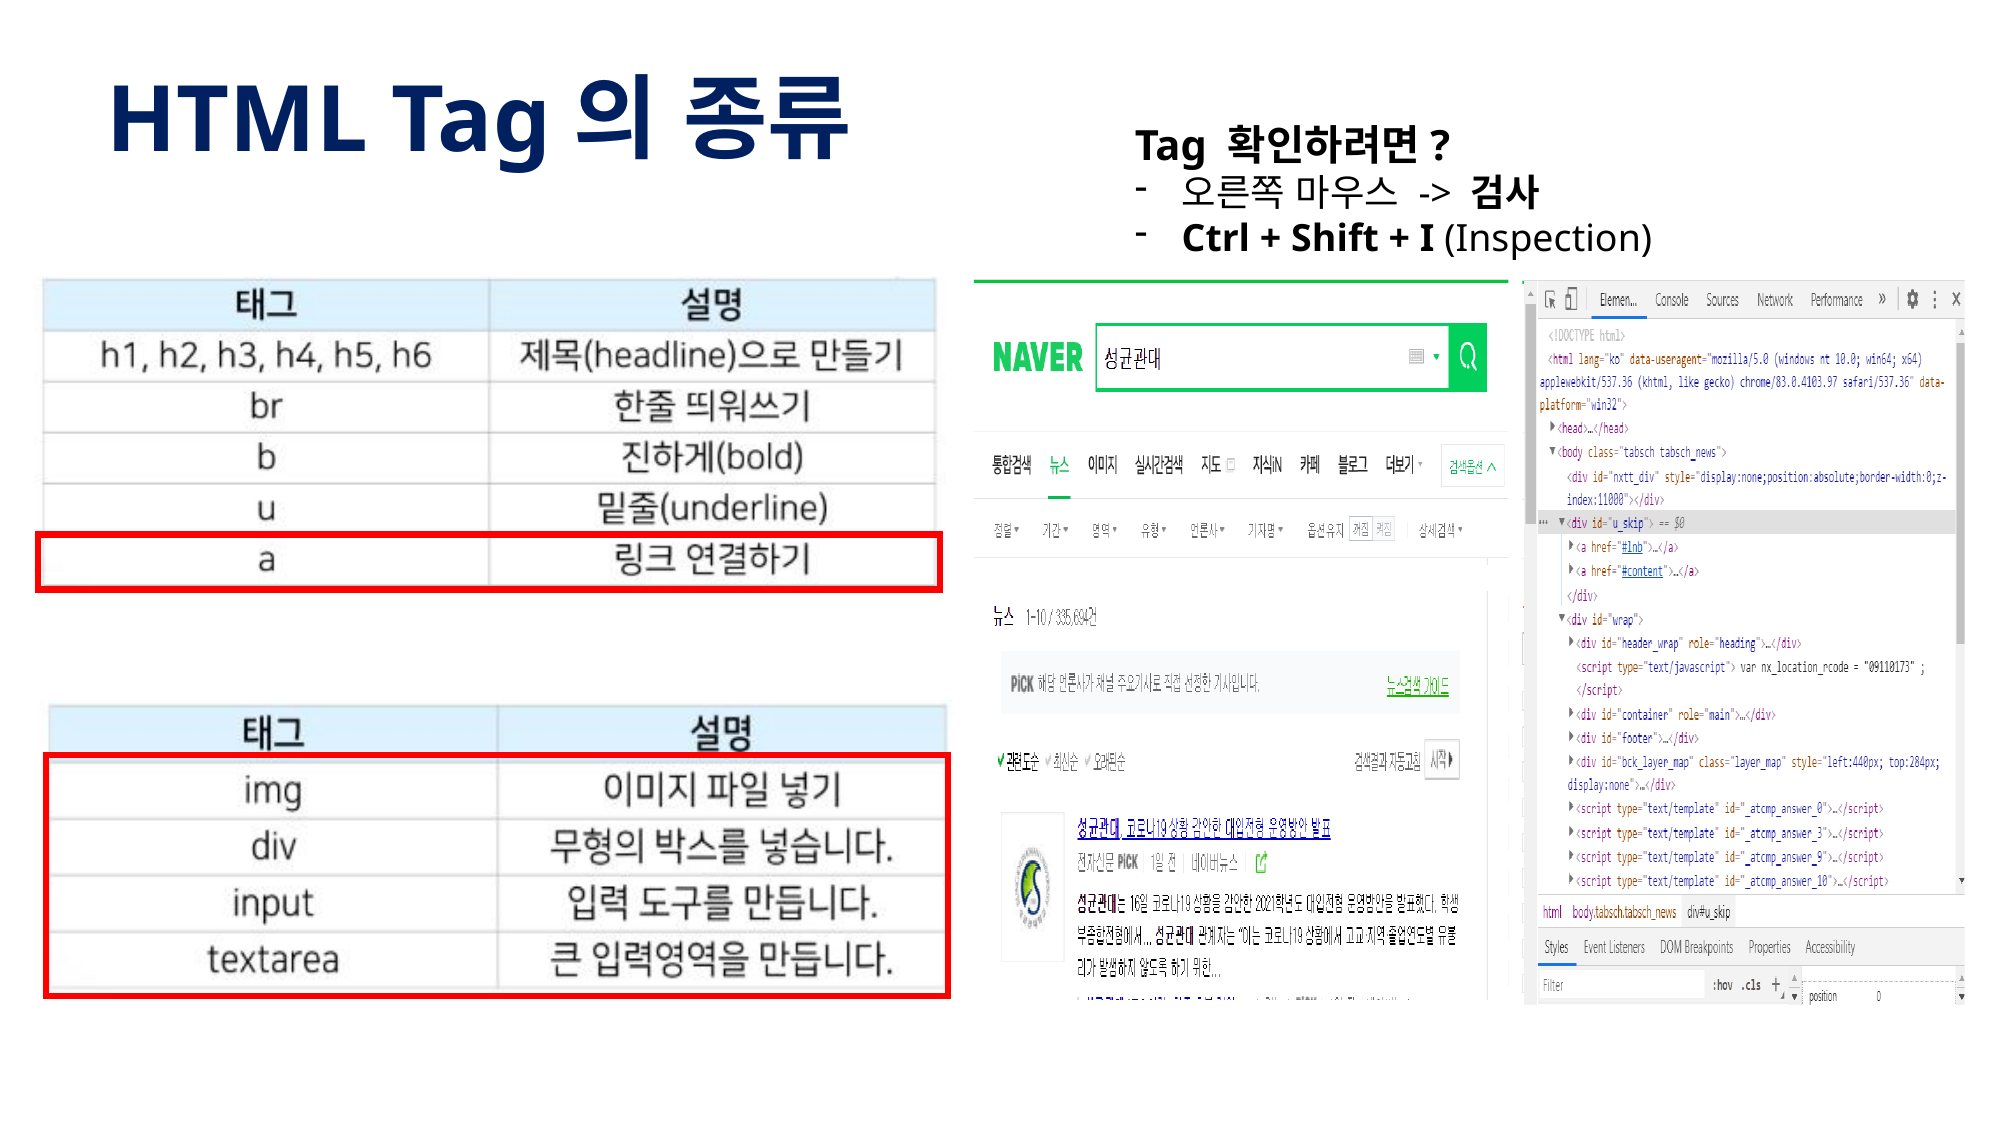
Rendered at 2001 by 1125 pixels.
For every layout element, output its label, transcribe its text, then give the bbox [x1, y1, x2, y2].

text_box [973, 258, 1965, 1005]
picture [39, 700, 955, 996]
text_box [67, 257, 1932, 1086]
text_box Tag 확인하려면? 오른쪽 마우스 -> 검사 Ctrl + Shift + I (Inspection) [1119, 111, 1816, 258]
picture [34, 276, 946, 592]
title HTML Tag의 종류 [91, 13, 1817, 231]
